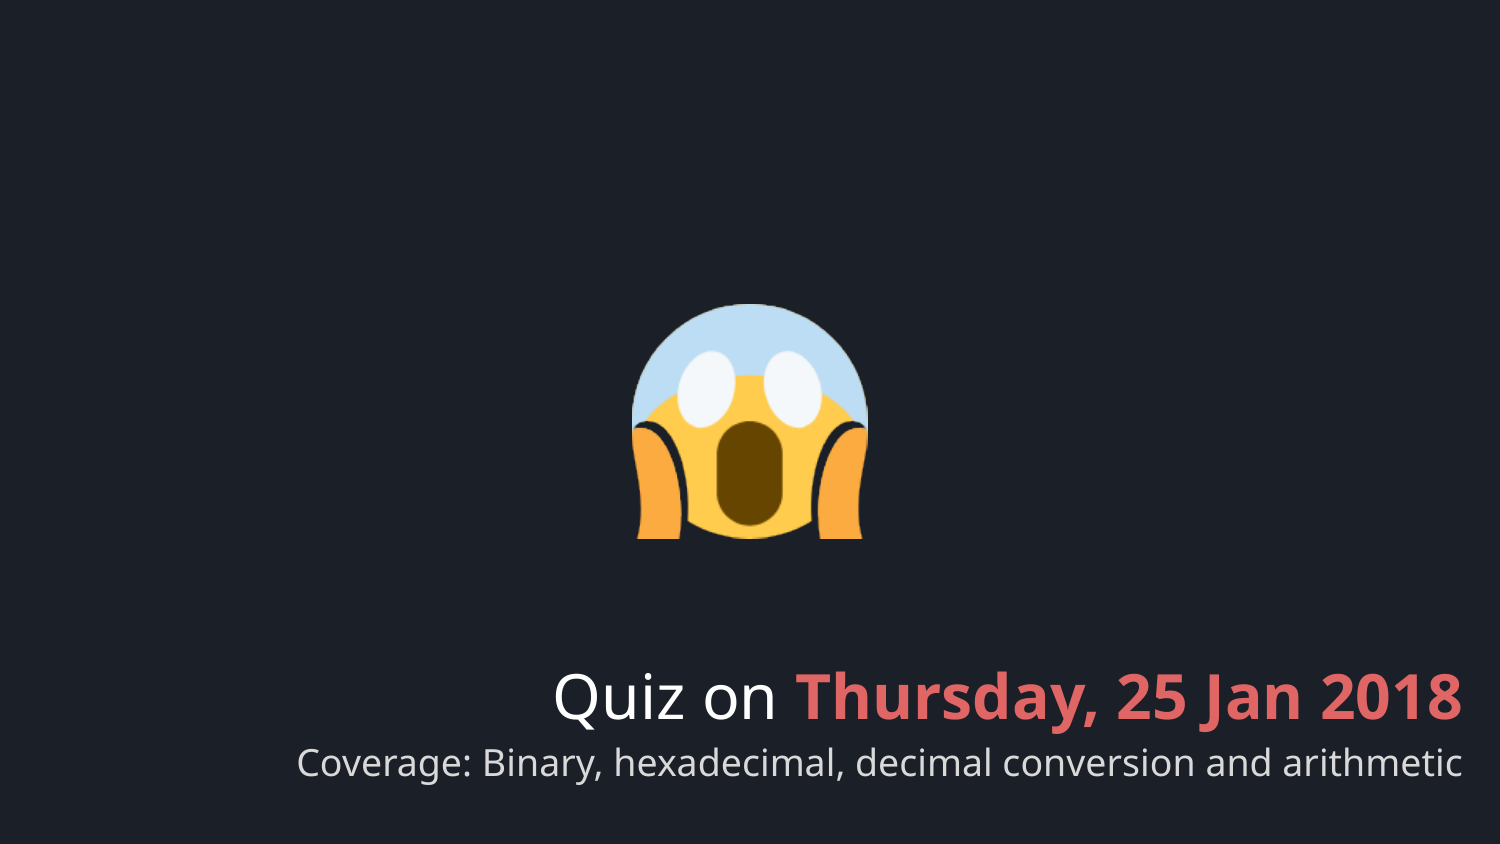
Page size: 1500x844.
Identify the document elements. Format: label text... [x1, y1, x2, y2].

picture [632, 304, 868, 540]
title Quiz on Thursday, 25 Jan 2018 [80, 630, 1479, 723]
subtitle Coverage: Binary, hexadecimal, decimal conversion and arithmetic [80, 723, 1479, 844]
